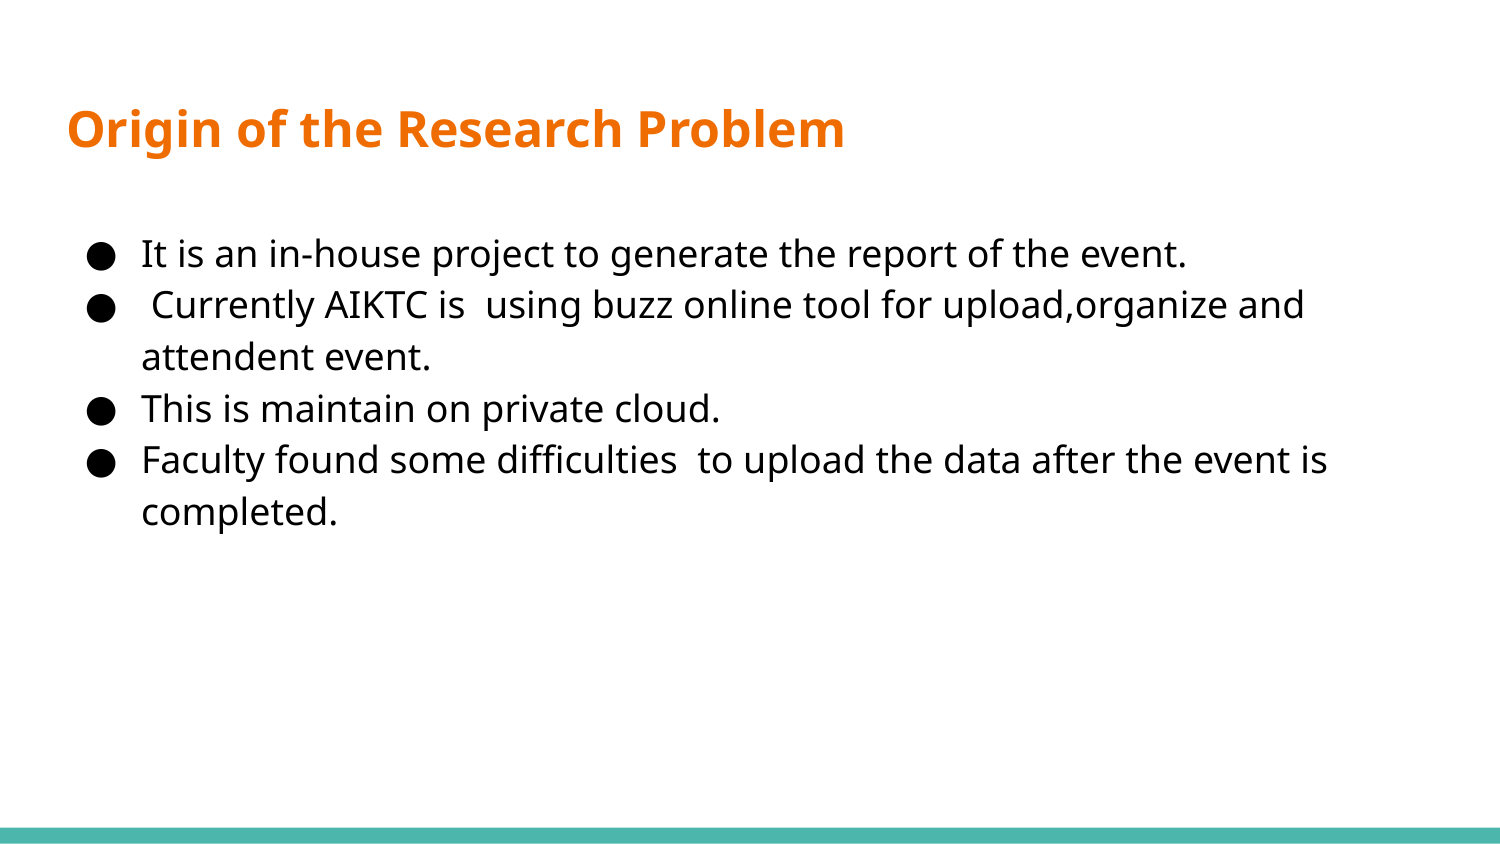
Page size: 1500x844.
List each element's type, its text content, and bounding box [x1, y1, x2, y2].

list It is an in-house project to generate the report of the event. Currently AIKTC is using buzz online tool for upload,organize and attendent event. This is maintain on private cloud. Faculty found some difficulties to upload the data after the event is completed. [51, 207, 1449, 750]
title Origin of the Research Problem [51, 72, 1449, 189]
